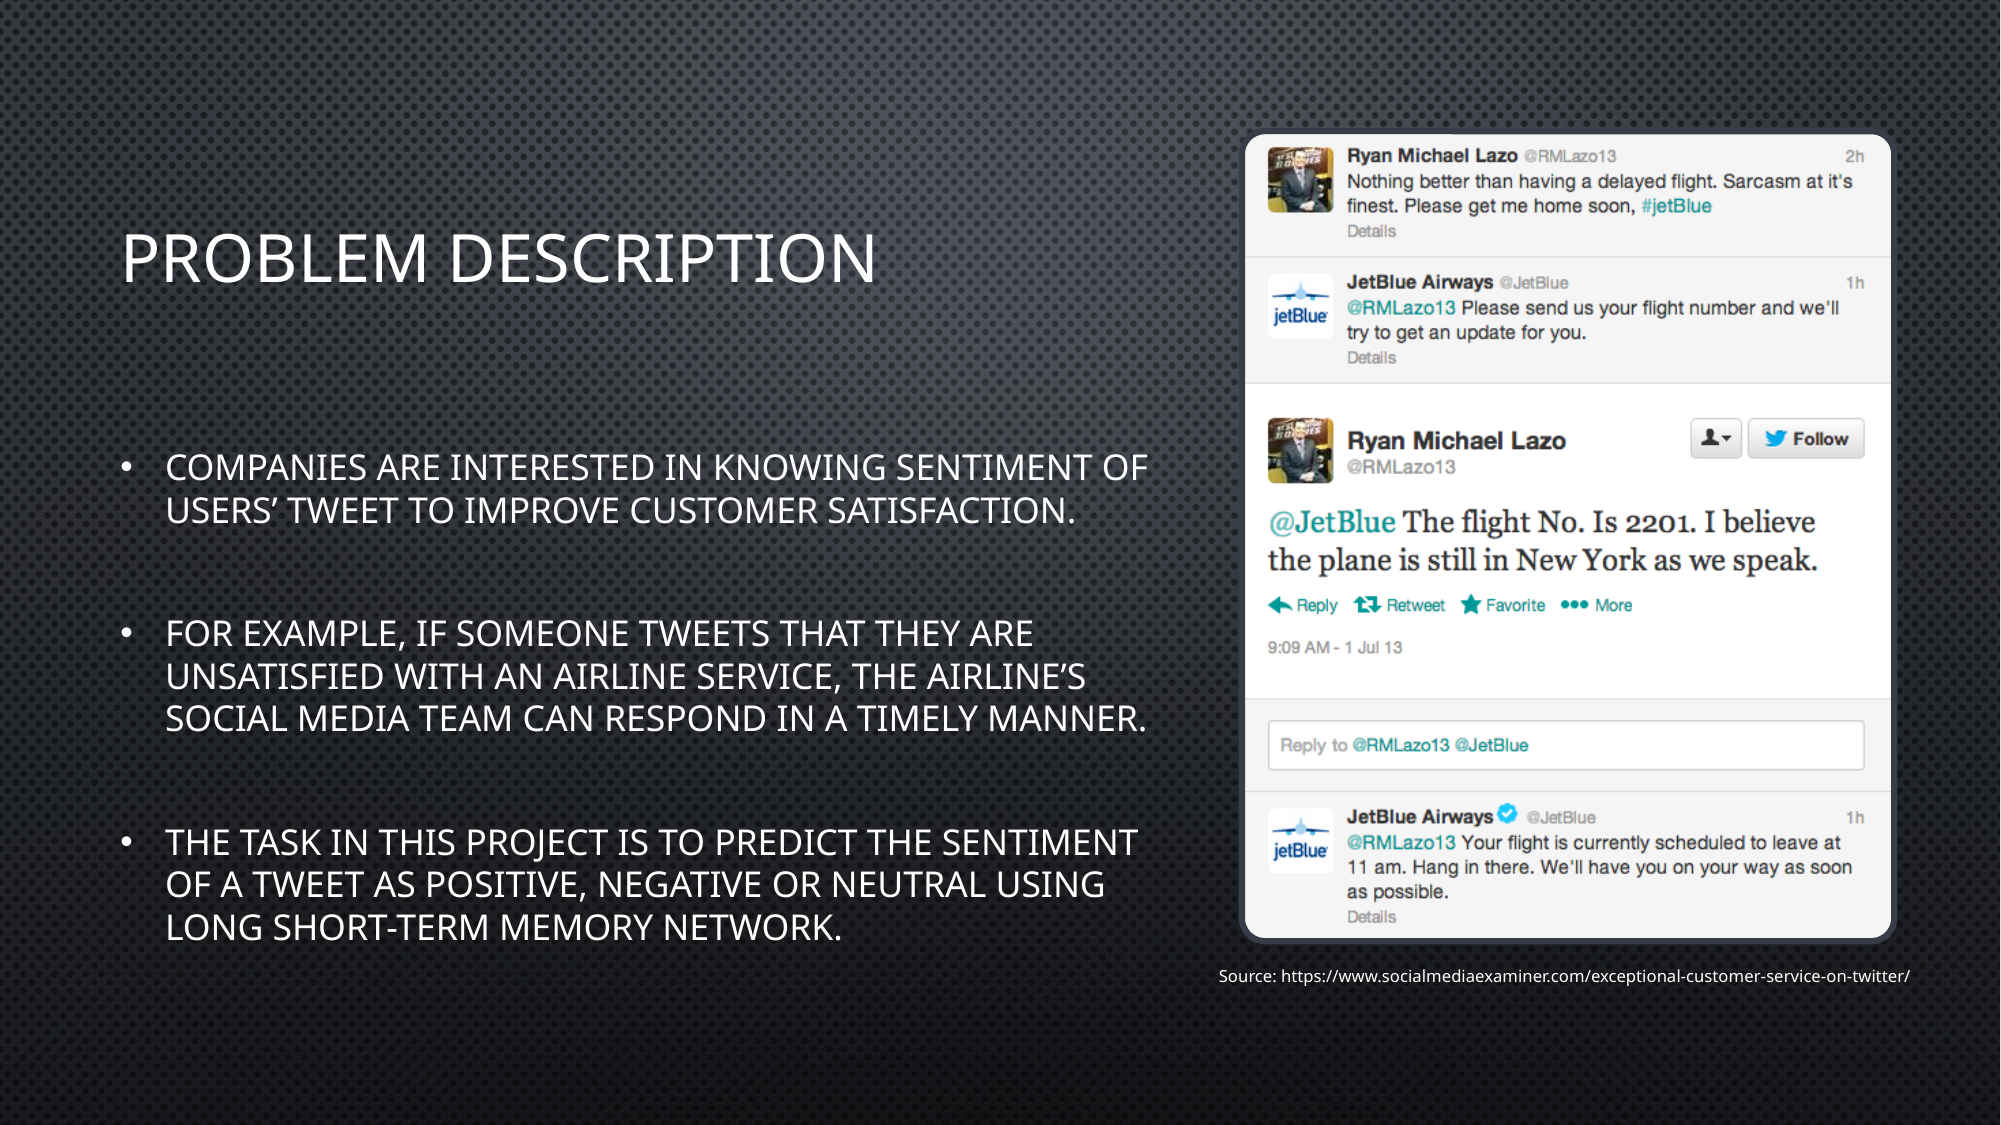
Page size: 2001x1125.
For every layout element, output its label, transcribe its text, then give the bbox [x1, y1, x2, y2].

text_box Source: https://www.socialmediaexaminer.com/exceptional-customer-service-on-twitter/ [1203, 958, 1973, 994]
title Problem Description [105, 99, 1184, 413]
picture [1241, 130, 1895, 942]
text_box Companies are interested in knowing sentiment of users’ tweet to improve customer satisfaction. For example, if someone tweets that they are unsatisfied with an airline service, the airline’s social media team can respond in a timely manner. The task in this project is to predict the sentiment of a tweet as positive, negative or neutral using long short-term memory network. [105, 437, 1184, 965]
